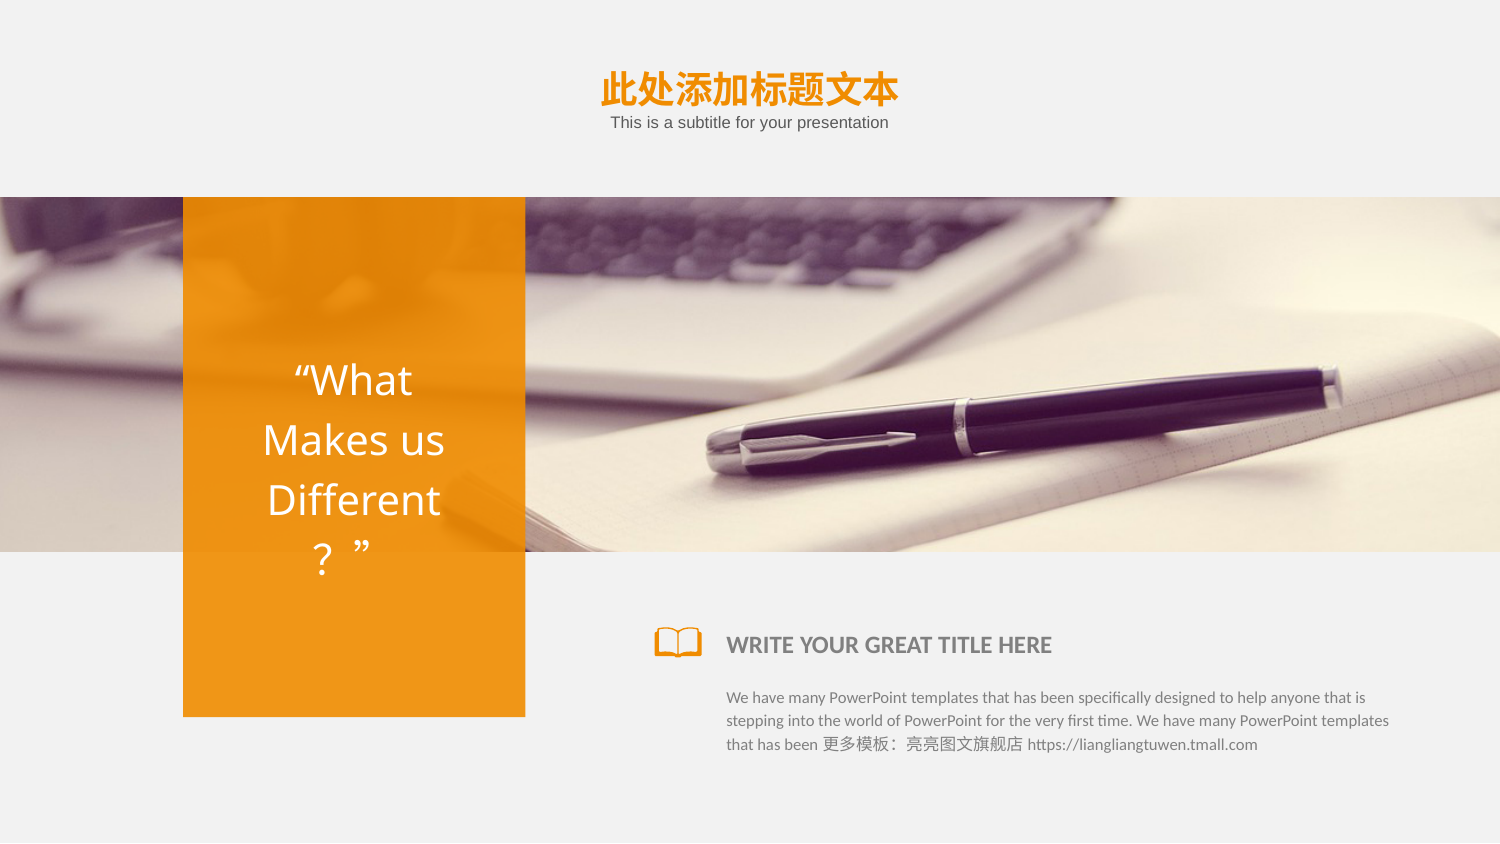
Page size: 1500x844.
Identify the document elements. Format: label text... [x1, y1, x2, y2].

text_box [654, 627, 702, 658]
text_box WRITE YOUR GREAT TITLE HERE We have many PowerPoint templates that has been specifically designed to help anyone that is stepping into the world of PowerPoint for the very first time. We have many PowerPoint templates that has been更多模板：亮亮图文旗舰店https://liangliangtuwen.tmall.com [726, 622, 1400, 755]
text_box [183, 197, 526, 718]
text_box This is a subtitle for your presentation [602, 112, 898, 133]
text_box 此处添加标题文本 [567, 58, 933, 119]
text_box “What Makes us Different ？” [212, 335, 496, 591]
text_box [0, 197, 183, 552]
text_box [526, 197, 1500, 552]
